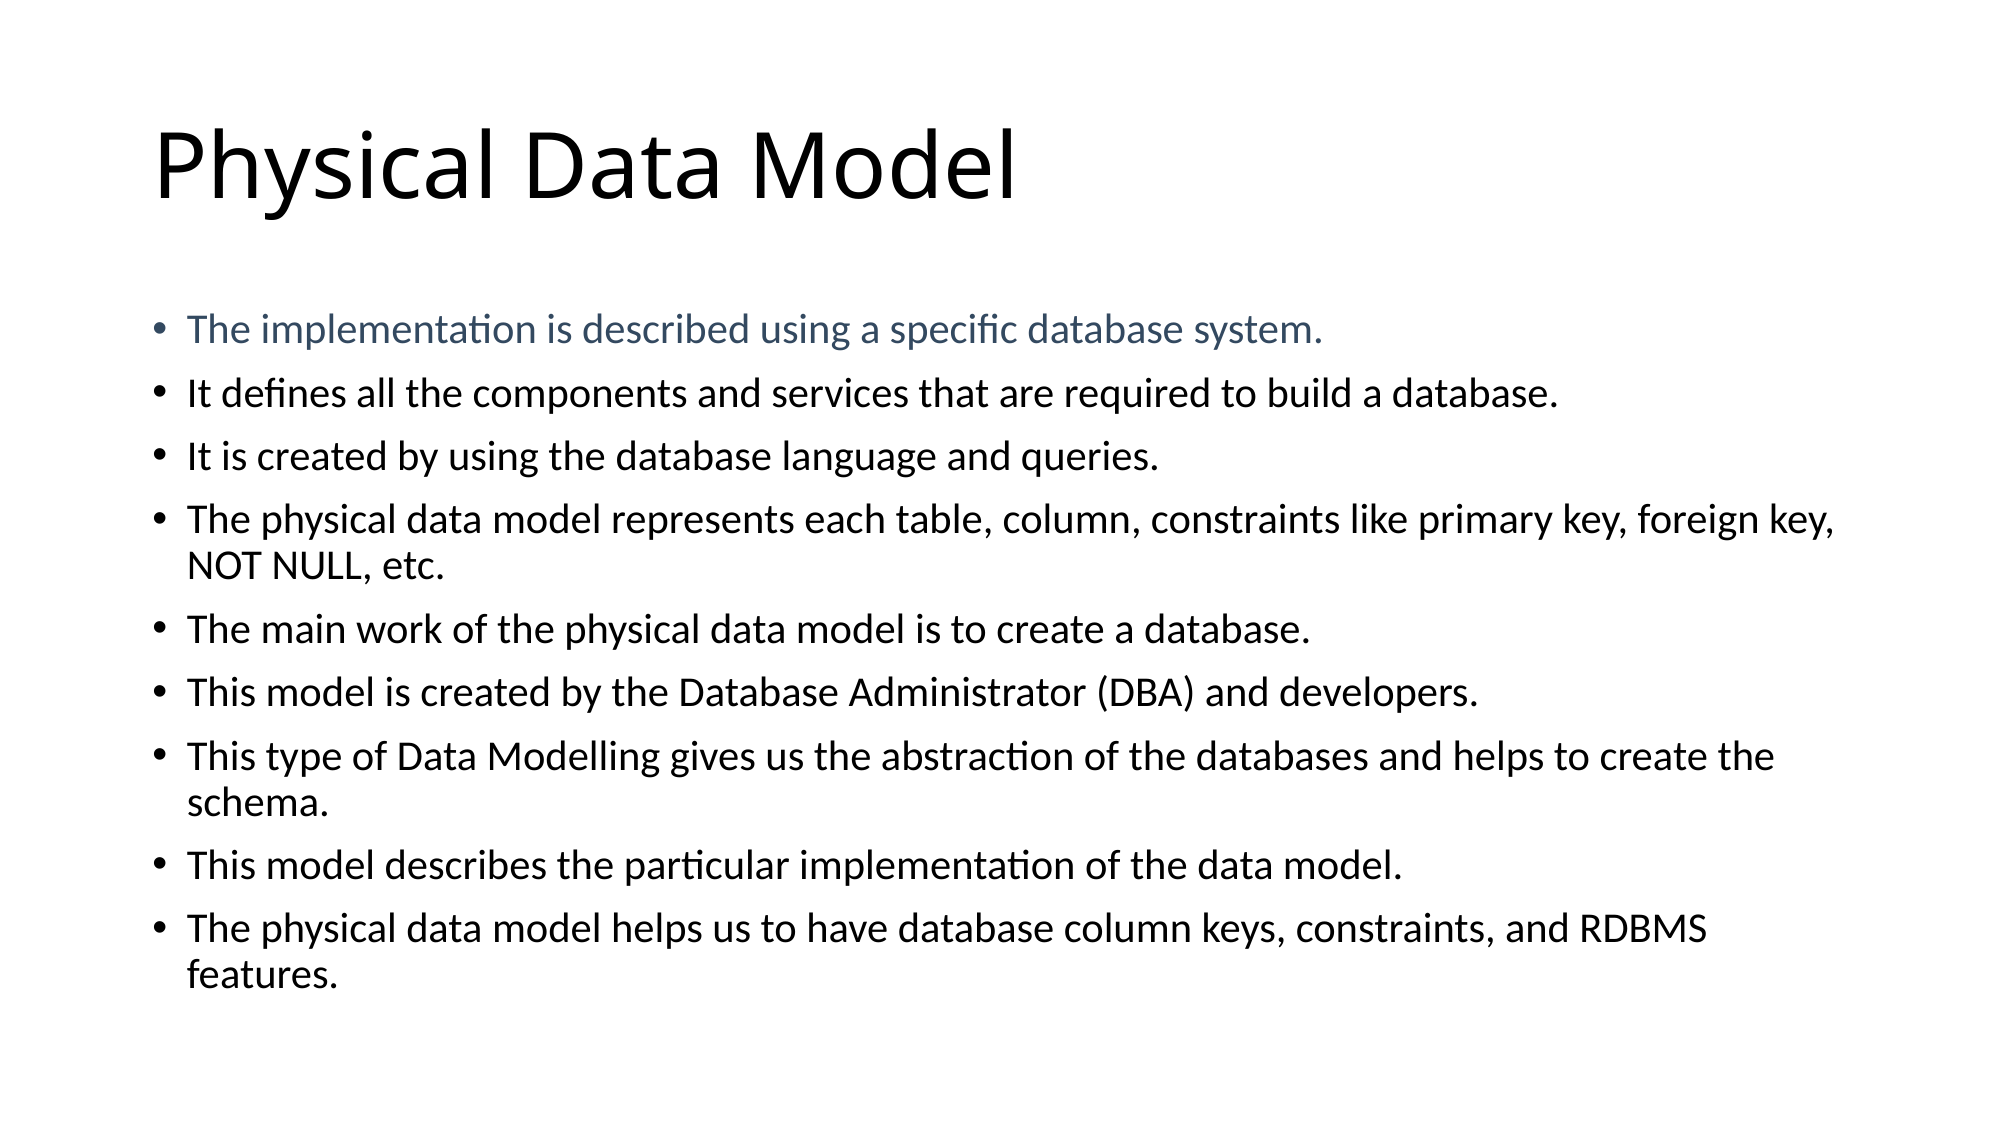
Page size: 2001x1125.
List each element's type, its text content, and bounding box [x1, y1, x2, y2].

list The implementation is described using a specific database system. It defines all the components and services that are required to build a database. It is created by using the database language and queries. The physical data model represents each table, column, constraints like primary key, foreign key, NOT NULL, etc. The main work of the physical data model is to create a database. This model is created by the Database Administrator (DBA) and developers. This type of Data Modelling gives us the abstraction of the databases and helps to create the schema. This model describes the particular implementation of the data model. The physical data model helps us to have database column keys, constraints, and RDBMS features. [137, 299, 1863, 1014]
title Physical Data Model [137, 59, 1863, 278]
